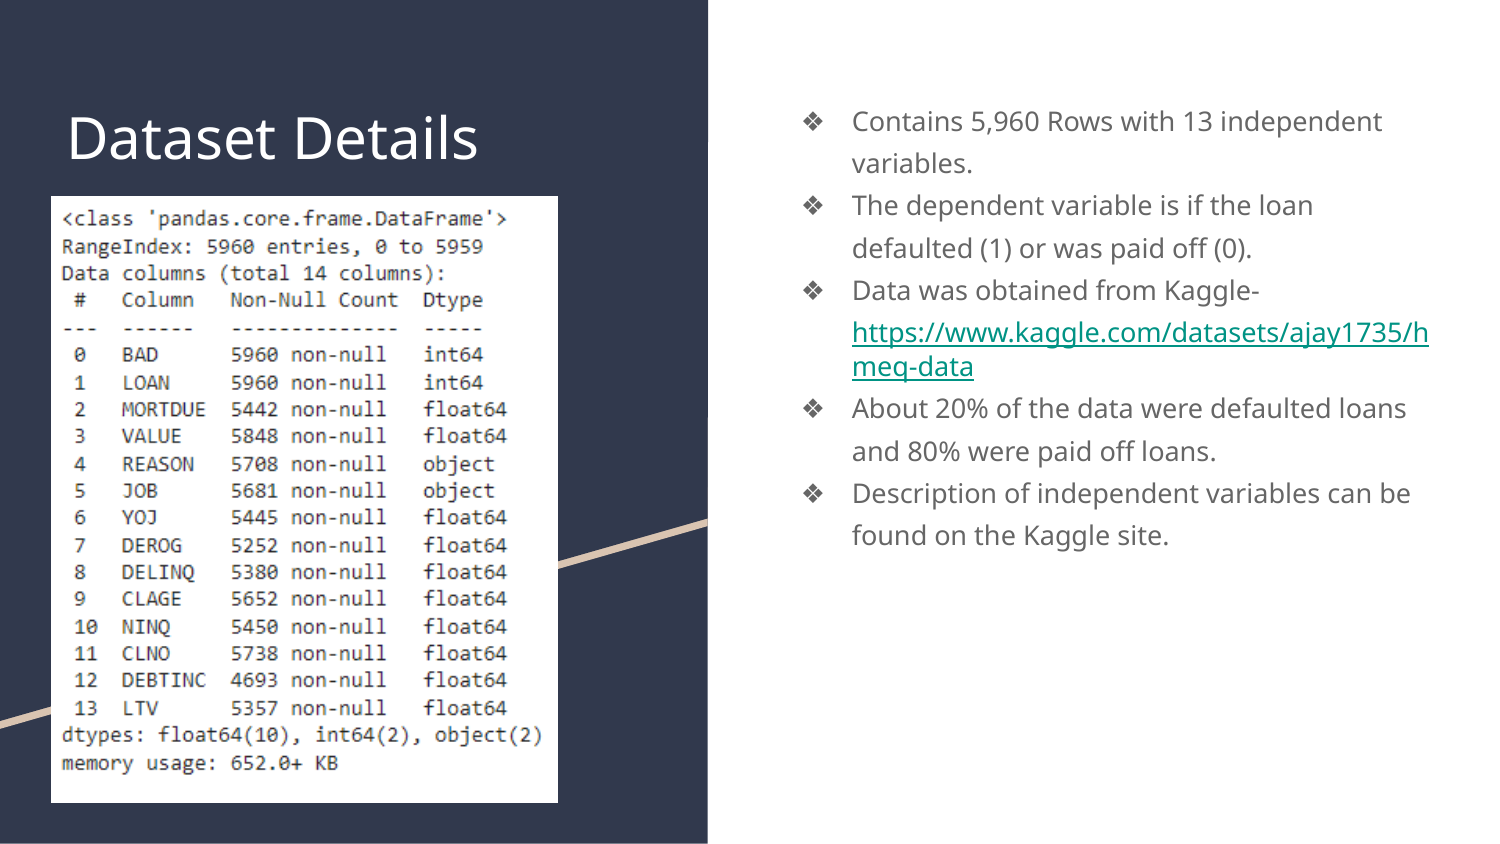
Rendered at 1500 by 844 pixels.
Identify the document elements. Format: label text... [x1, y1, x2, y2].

picture [50, 195, 558, 803]
list Contains 5,960 Rows with 13 independent variables. The dependent variable is if the loan defaulted (1) or was paid off (0). Data was obtained from Kaggle-https://www.kaggle.com/datasets/ajay1735/hmeq-data About 20% of the data were defaulted loans and 80% were paid off loans. Description of independent variables can be found on the Kaggle site. [761, 82, 1446, 755]
title Dataset Details [51, 82, 660, 494]
